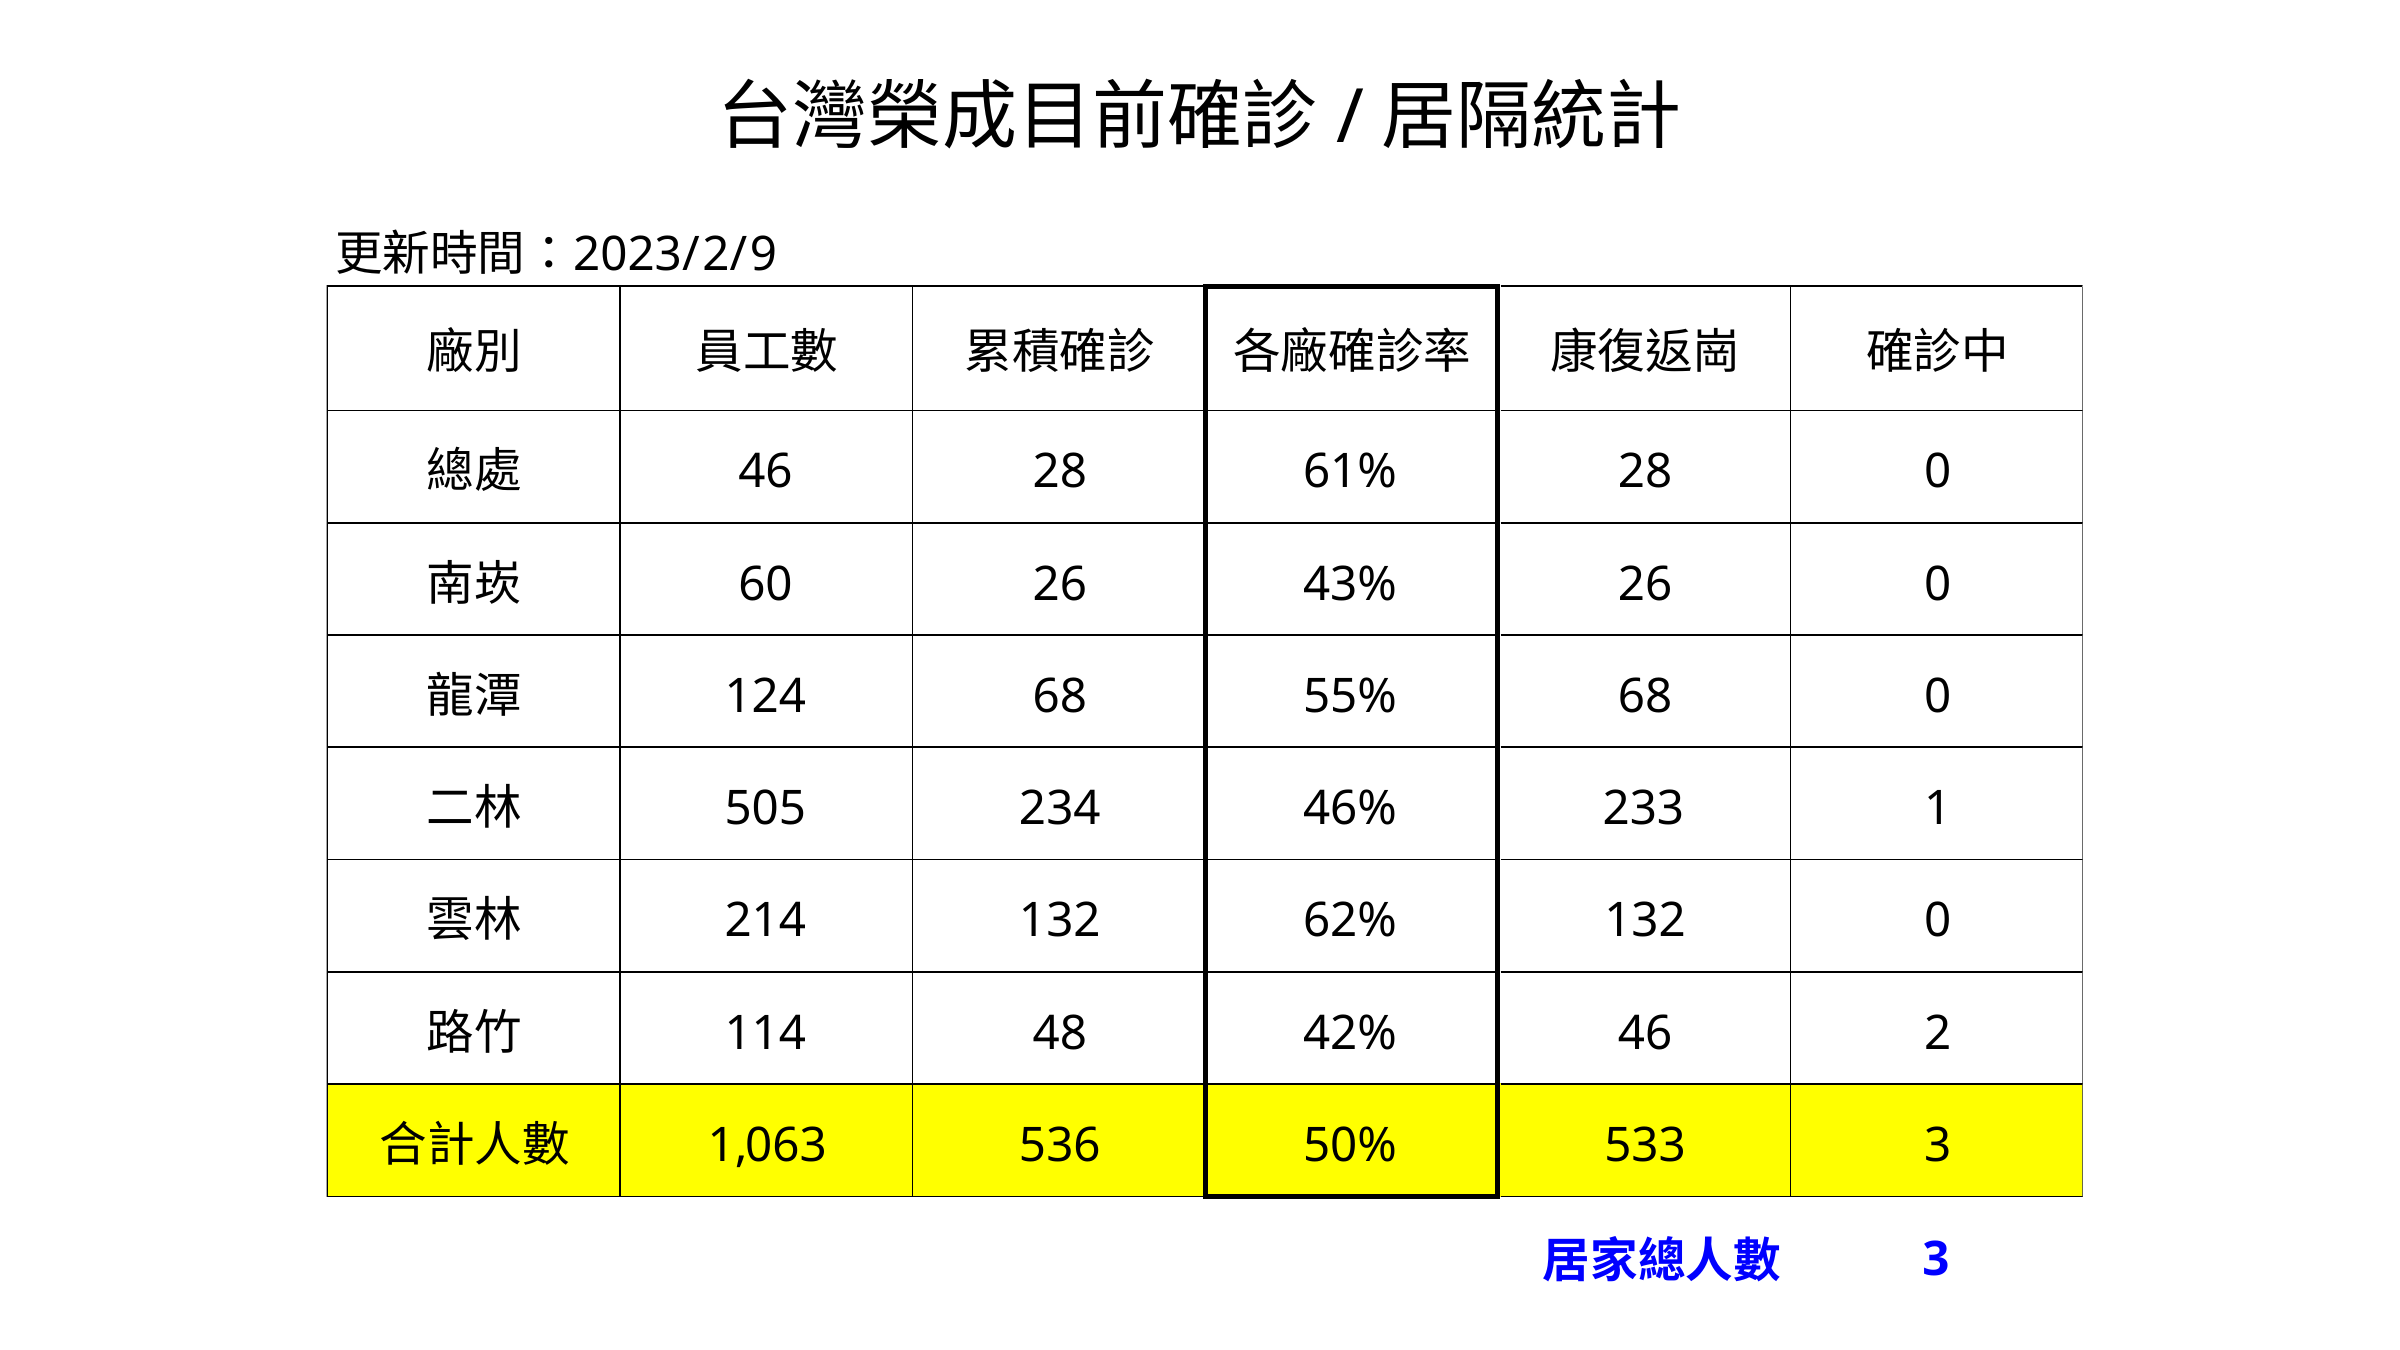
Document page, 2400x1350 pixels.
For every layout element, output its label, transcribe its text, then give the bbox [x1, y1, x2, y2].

picture [326, 211, 2085, 1290]
text_box 台灣榮成目前確診/居隔統計 [703, 59, 1697, 165]
